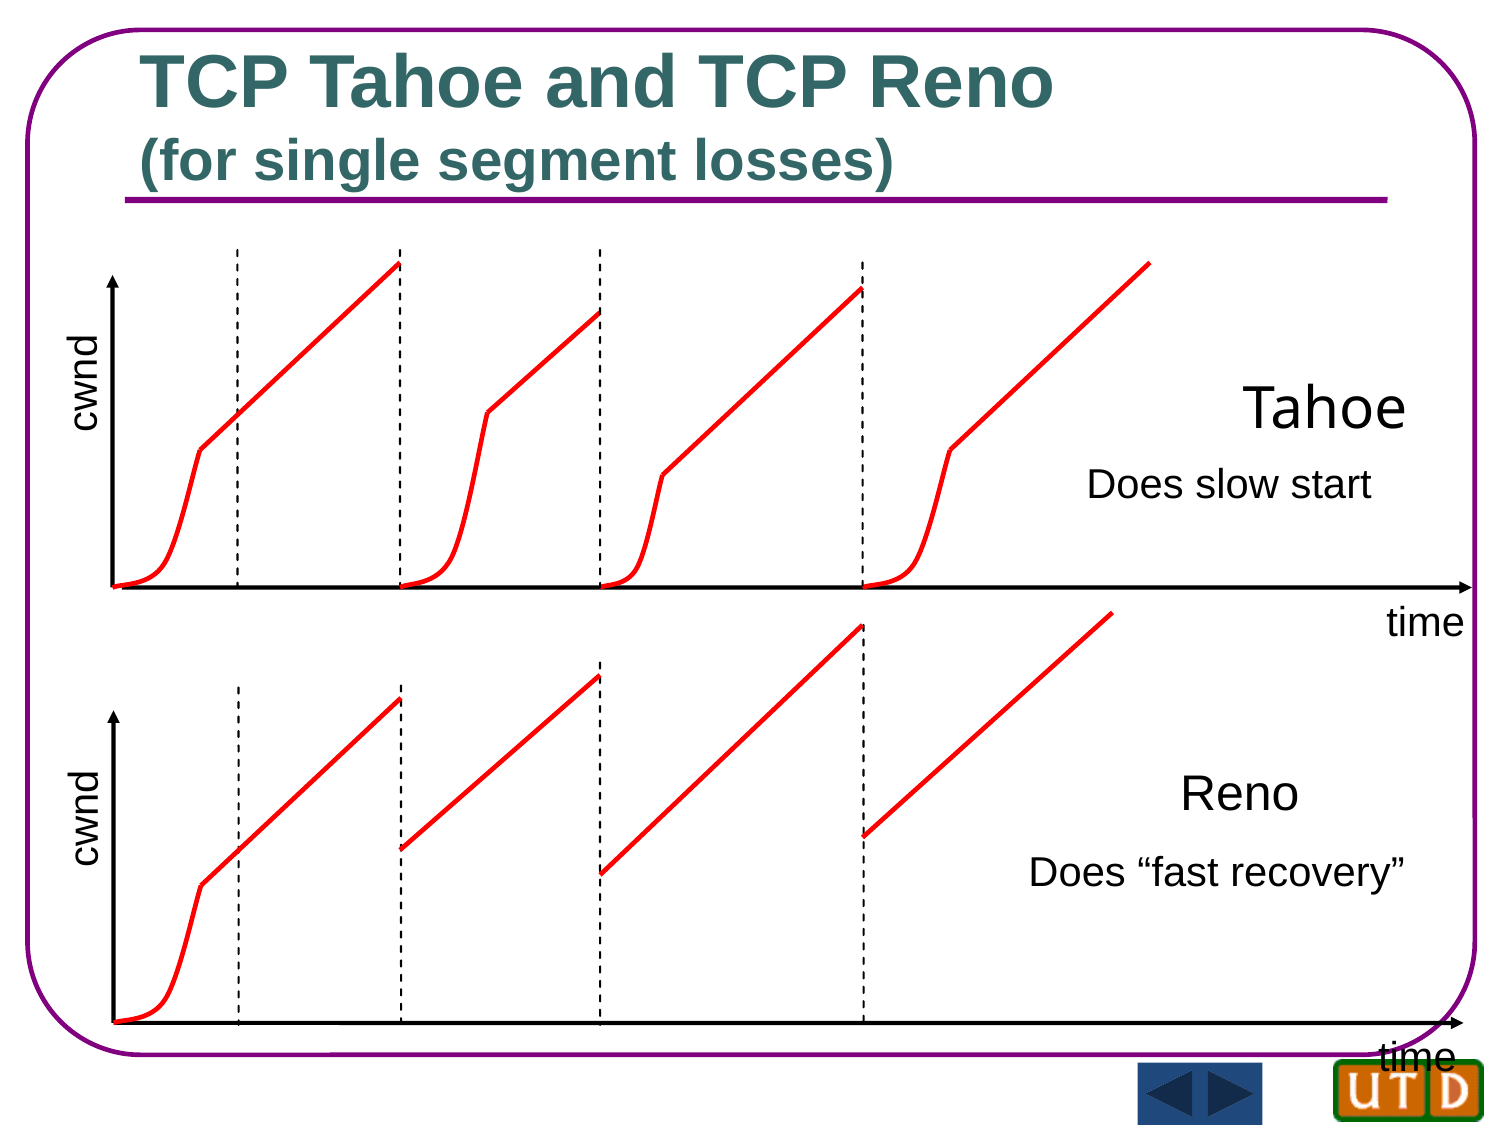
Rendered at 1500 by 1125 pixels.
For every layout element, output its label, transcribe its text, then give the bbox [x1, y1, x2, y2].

text_box Does “fast recovery” [1013, 837, 1420, 903]
text_box Reno [1165, 752, 1403, 837]
text_box time [1363, 1022, 1472, 1088]
text_box [1451, 1016, 1462, 1022]
text_box [862, 450, 950, 588]
text_box [107, 710, 120, 755]
text_box [106, 274, 119, 319]
text_box [113, 885, 202, 1023]
text_box [1459, 581, 1471, 587]
text_box [112, 450, 200, 588]
text_box cwnd [48, 755, 114, 883]
text_box TCP Tahoe and TCP Reno (for single segment losses) [125, 87, 1388, 200]
text_box Does slow start [1071, 449, 1387, 515]
text_box cwnd [47, 319, 113, 447]
text_box [601, 474, 663, 588]
text_box [399, 412, 488, 588]
picture [1333, 1059, 1484, 1122]
text_box Tahoe [1199, 362, 1450, 450]
text_box time [1371, 587, 1481, 652]
